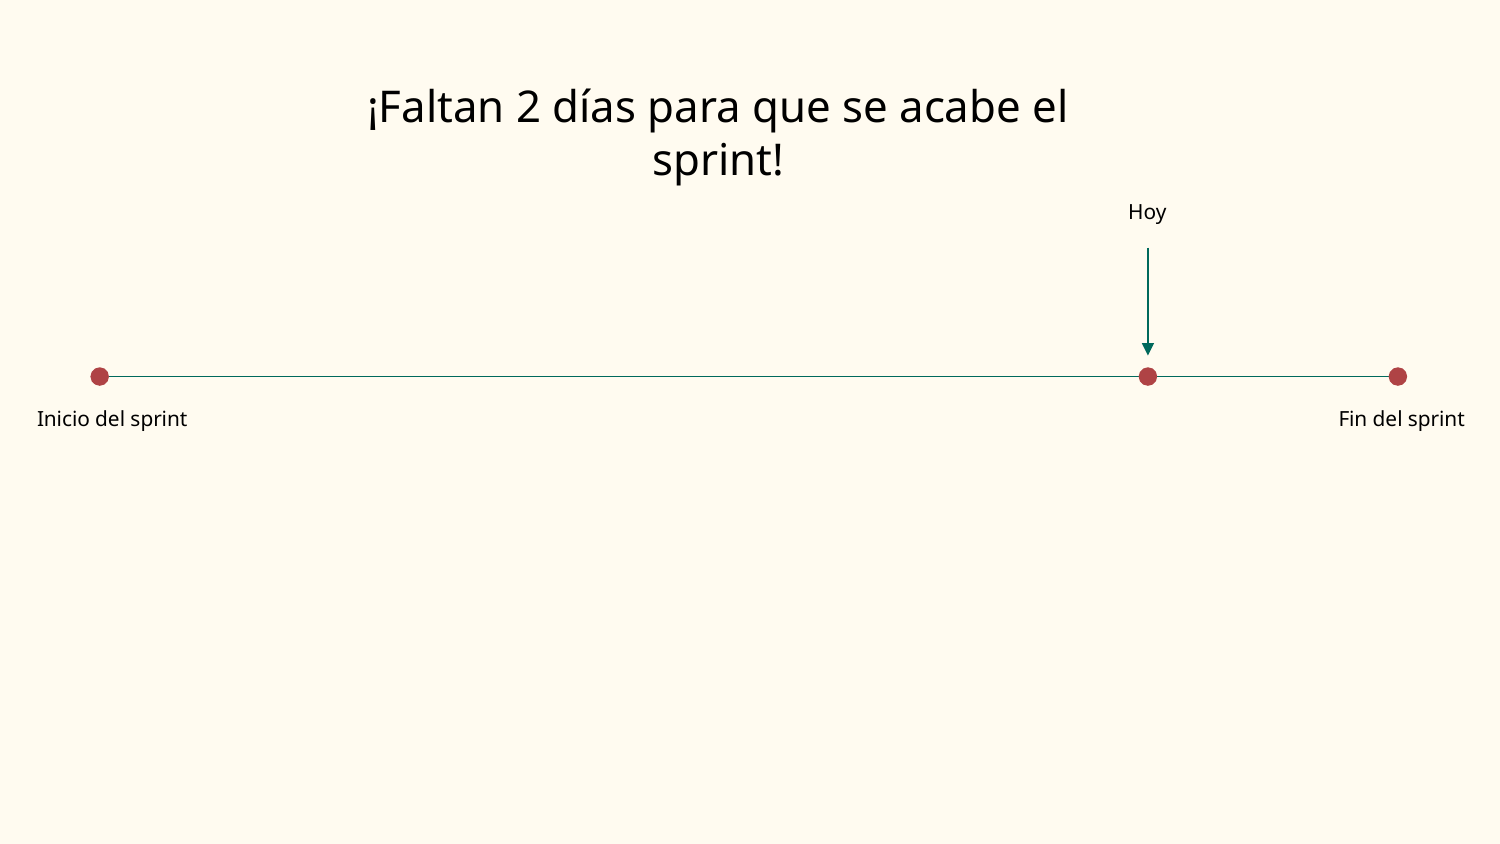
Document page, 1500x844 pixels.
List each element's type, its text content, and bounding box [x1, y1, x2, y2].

text_box [1139, 367, 1157, 375]
text_box [90, 367, 109, 386]
text_box Inicio del sprint [12, 392, 212, 443]
text_box Fin del sprint [1302, 392, 1500, 443]
text_box ¡Faltan 2 días para que se acabe el sprint! [299, 64, 1138, 200]
text_box Hoy [1047, 186, 1247, 237]
text_box [1389, 367, 1408, 386]
